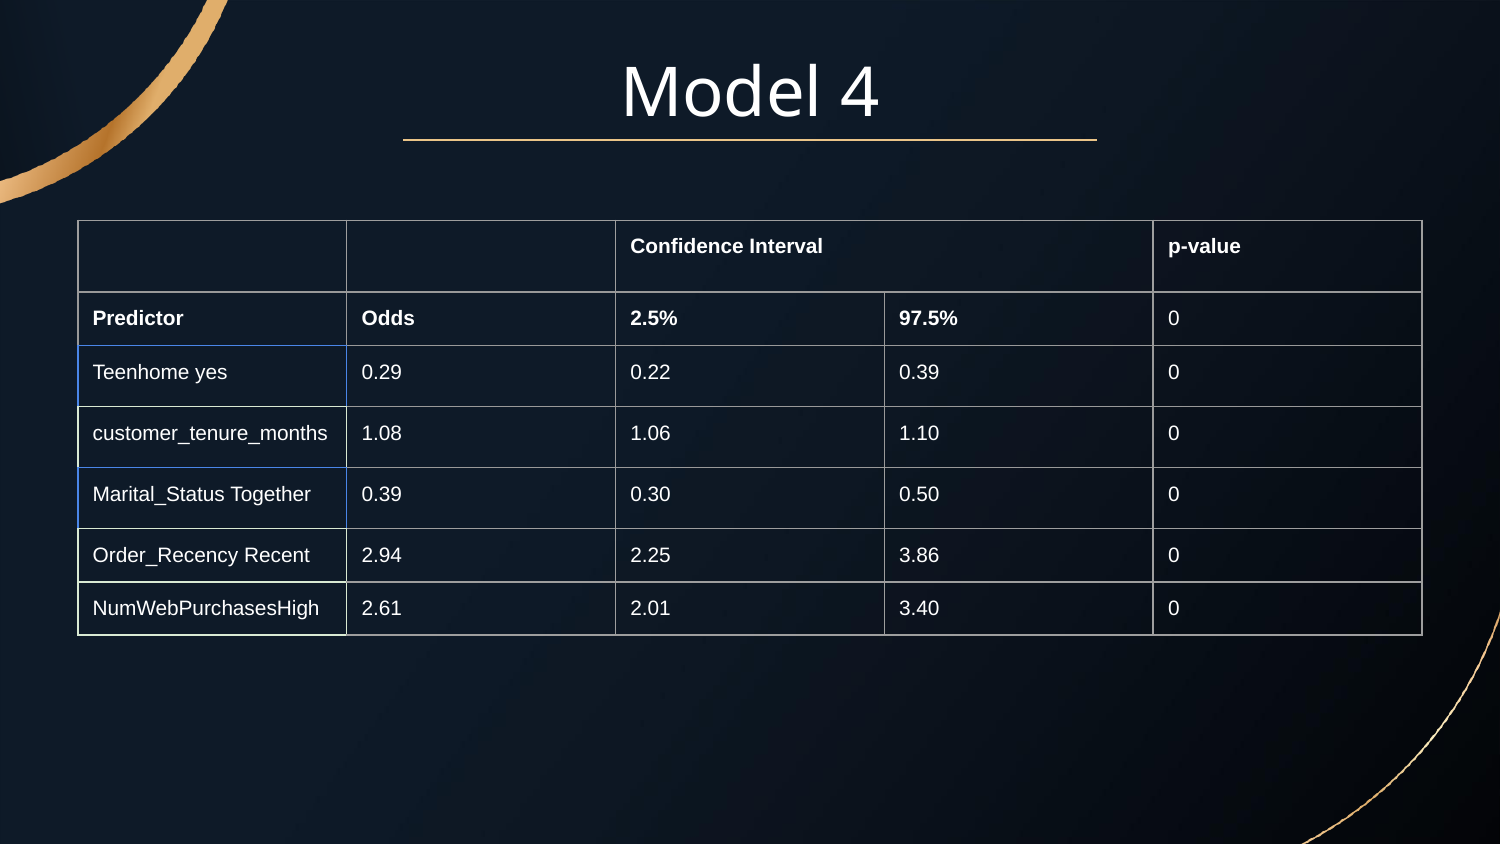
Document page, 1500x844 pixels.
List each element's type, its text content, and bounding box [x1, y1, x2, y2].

table_cell Odds [347, 293, 615, 345]
table_cell Marital_Status Together [79, 468, 346, 528]
table_cell customer_tenure_months [79, 407, 346, 467]
table_cell 3.86 [885, 529, 1152, 581]
table_cell 0.30 [616, 468, 884, 528]
table_header p-value [1154, 221, 1421, 291]
table_cell 2.5% [616, 293, 884, 345]
table_cell 0.39 [347, 468, 615, 528]
table_cell 97.5% [885, 293, 1152, 345]
table_cell 3.40 [885, 583, 1152, 634]
table_cell 2.61 [347, 583, 615, 634]
table_cell 2.25 [616, 529, 884, 581]
table_cell 1.06 [616, 407, 884, 467]
table_cell 0.29 [347, 346, 615, 406]
table_header [79, 221, 346, 291]
picture [0, 0, 1500, 844]
table_header [347, 221, 615, 291]
table_cell 0 [1154, 529, 1421, 581]
table_cell 1.08 [347, 407, 615, 467]
table_cell NumWebPurchasesHigh [79, 583, 346, 634]
table_cell 0.22 [616, 346, 884, 406]
table_cell 2.94 [347, 529, 615, 581]
table_cell 0 [1154, 583, 1421, 634]
table_cell 1.10 [885, 407, 1152, 467]
table_cell 0.39 [885, 346, 1152, 406]
table_cell 0 [1154, 468, 1421, 528]
table_cell Teenhome yes [79, 346, 346, 406]
table_cell 0 [1154, 293, 1421, 345]
table_header Confidence Interval [616, 221, 1152, 291]
table_cell 0 [1154, 407, 1421, 467]
table_cell 0 [1154, 346, 1421, 406]
table_cell 0.50 [885, 468, 1152, 528]
title Model 4 [116, 50, 1383, 129]
table_cell 2.01 [616, 583, 884, 634]
table_cell Predictor [79, 293, 346, 345]
table_cell Order_Recency Recent [79, 529, 346, 581]
